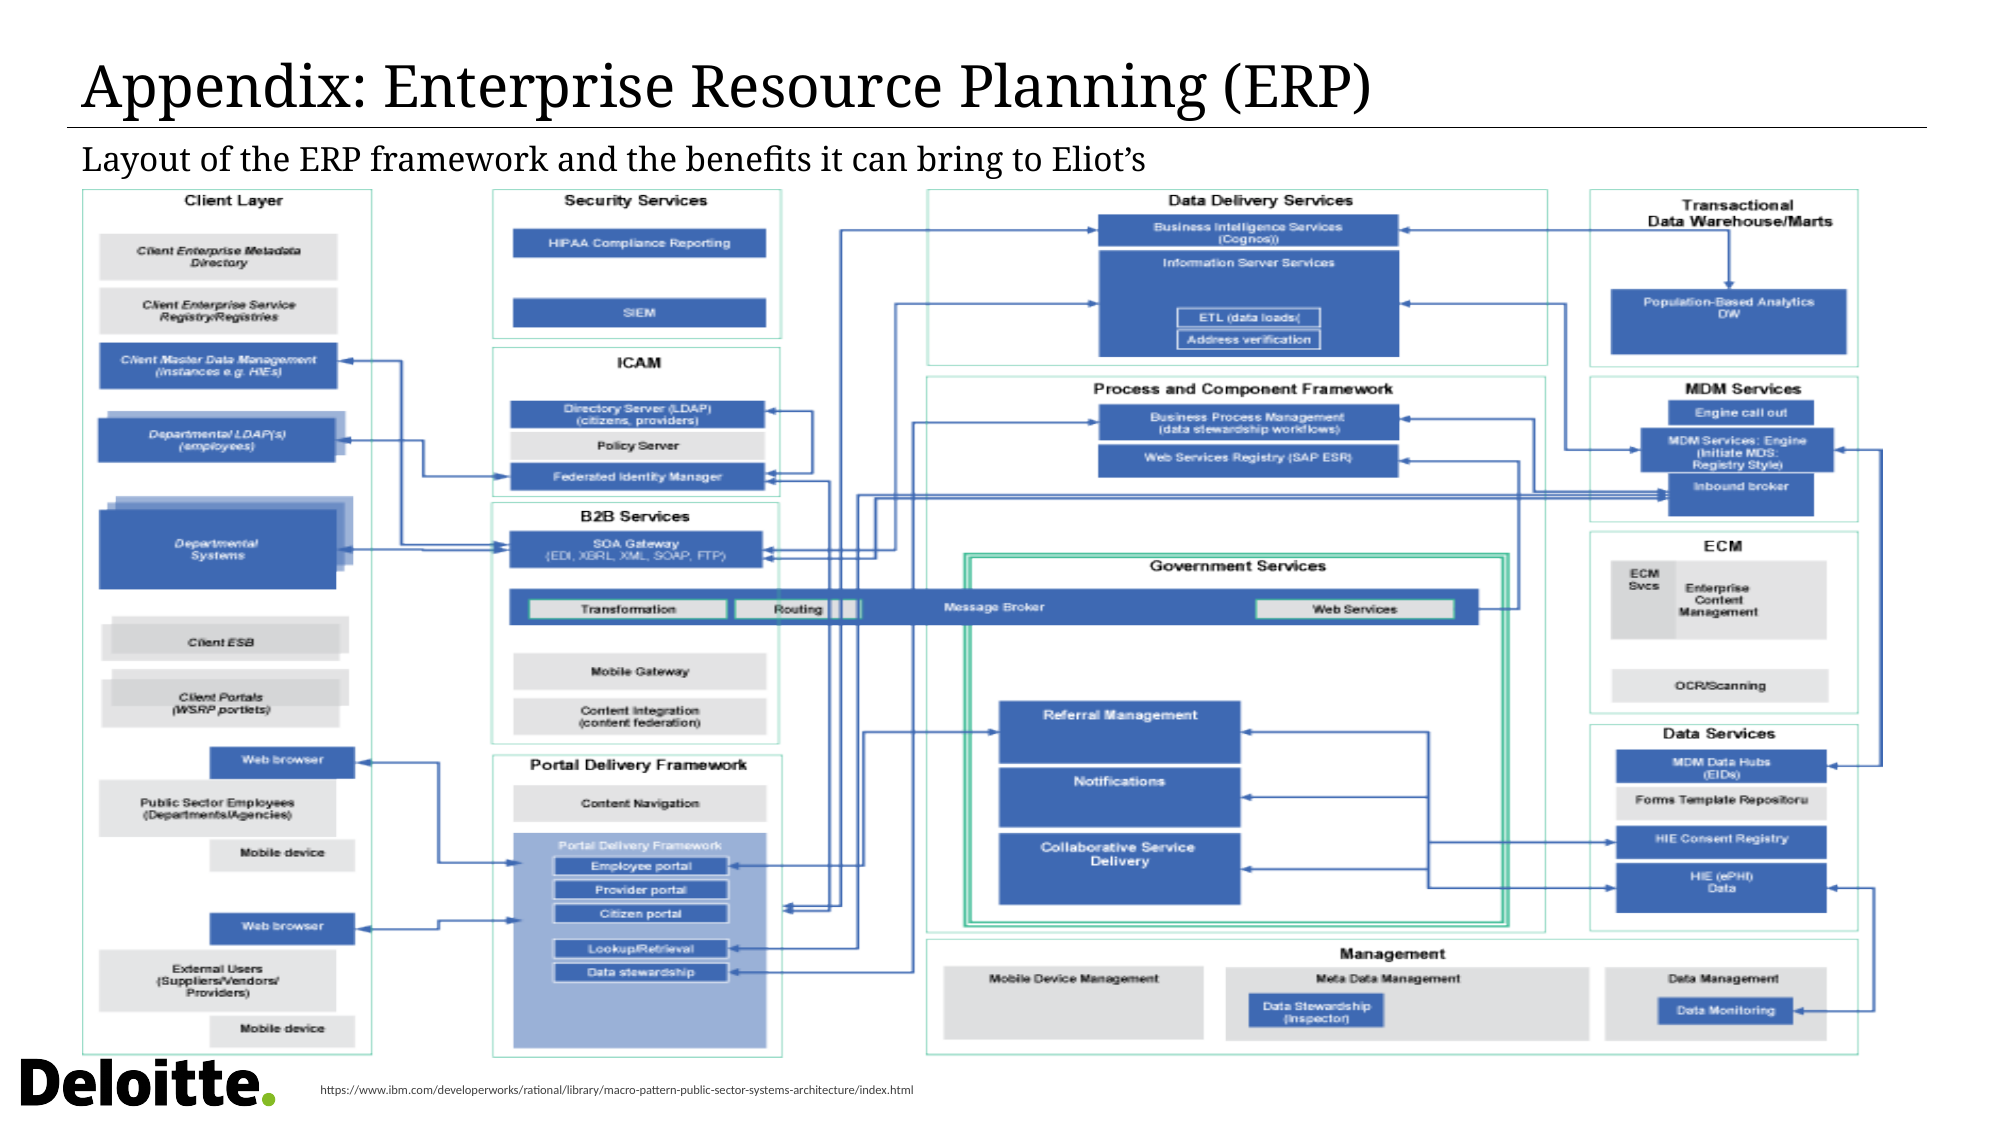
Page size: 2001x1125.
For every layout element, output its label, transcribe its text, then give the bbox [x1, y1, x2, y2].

text_box Appendix: Enterprise Resource Planning (ERP) [66, 42, 1431, 127]
text_box https://www.ibm.com/developerworks/rational/library/macro-pattern-public-sector-systems-architecture/index.html [305, 1074, 2000, 1105]
text_box Layout of the ERP framework and the benefits it can bring to Eliot’s [66, 131, 1170, 186]
picture [0, 189, 1883, 1125]
